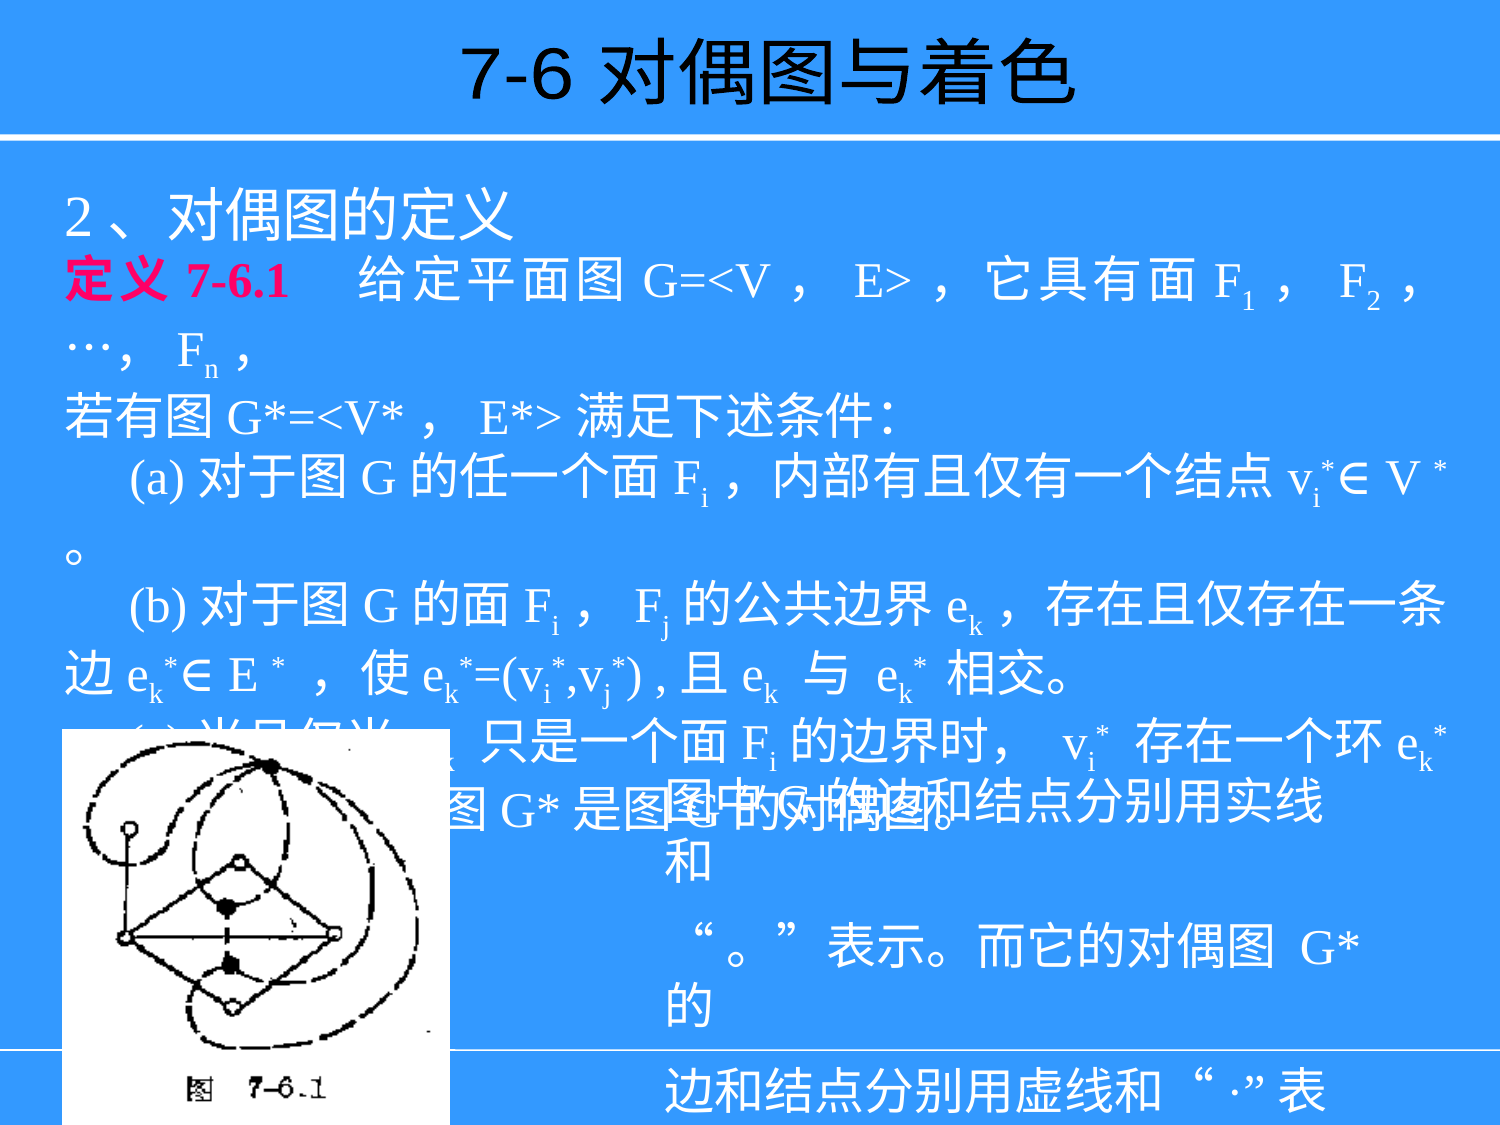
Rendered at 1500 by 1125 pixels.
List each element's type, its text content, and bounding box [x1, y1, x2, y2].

picture [62, 729, 450, 1125]
text_box 2、对偶图的定义 定义7-6.1 给定平面图G=<V，E>，它具有面F1，F2，…，Fn， 若有图G*=<V*，E*>满足下述条件： (a)对于图G的任一个面Fi，内部有且仅有一个结点vi*∈V * 。 (b)对于图G的面Fi，Fj的公共边界ek，存在且仅存在一条边ek*∈E * ，使ek*=(vi*,vj*) ,且ek 与 ek* 相交。 (c)当且仅当 ek 只是一个面Fi的边界时， vi* 存在一个环ek* 与ek 相交。则称图G*是图G的对偶图。 [49, 170, 1463, 922]
text_box 图中G的边和结点分别用实线和 “。”表示。而它的对偶图 G*的 边和结点分别用虚线和“·”表示。 [649, 762, 1388, 1125]
